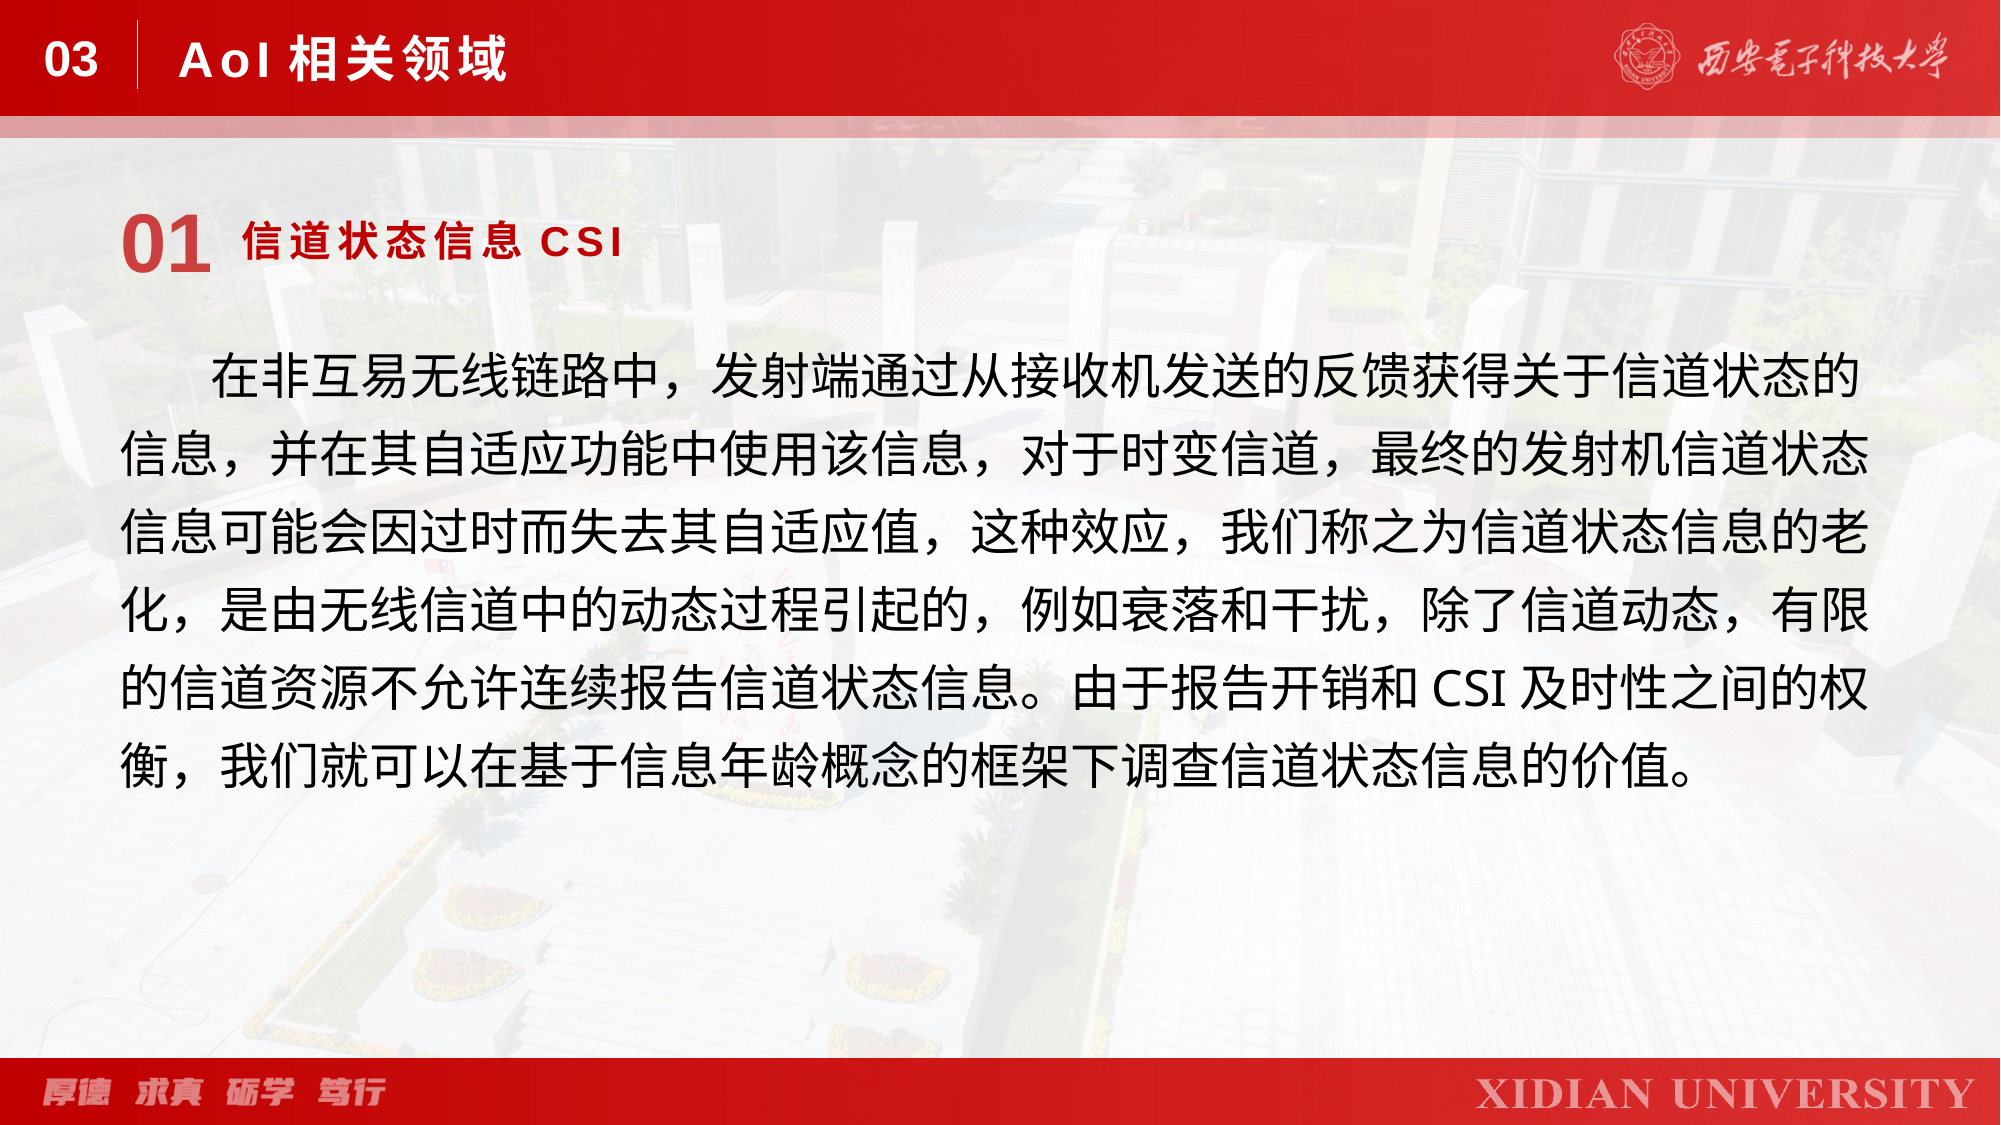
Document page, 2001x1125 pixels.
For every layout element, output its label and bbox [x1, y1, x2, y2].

text_box [21, 22, 1975, 1125]
text_box [0, 0, 2000, 1125]
